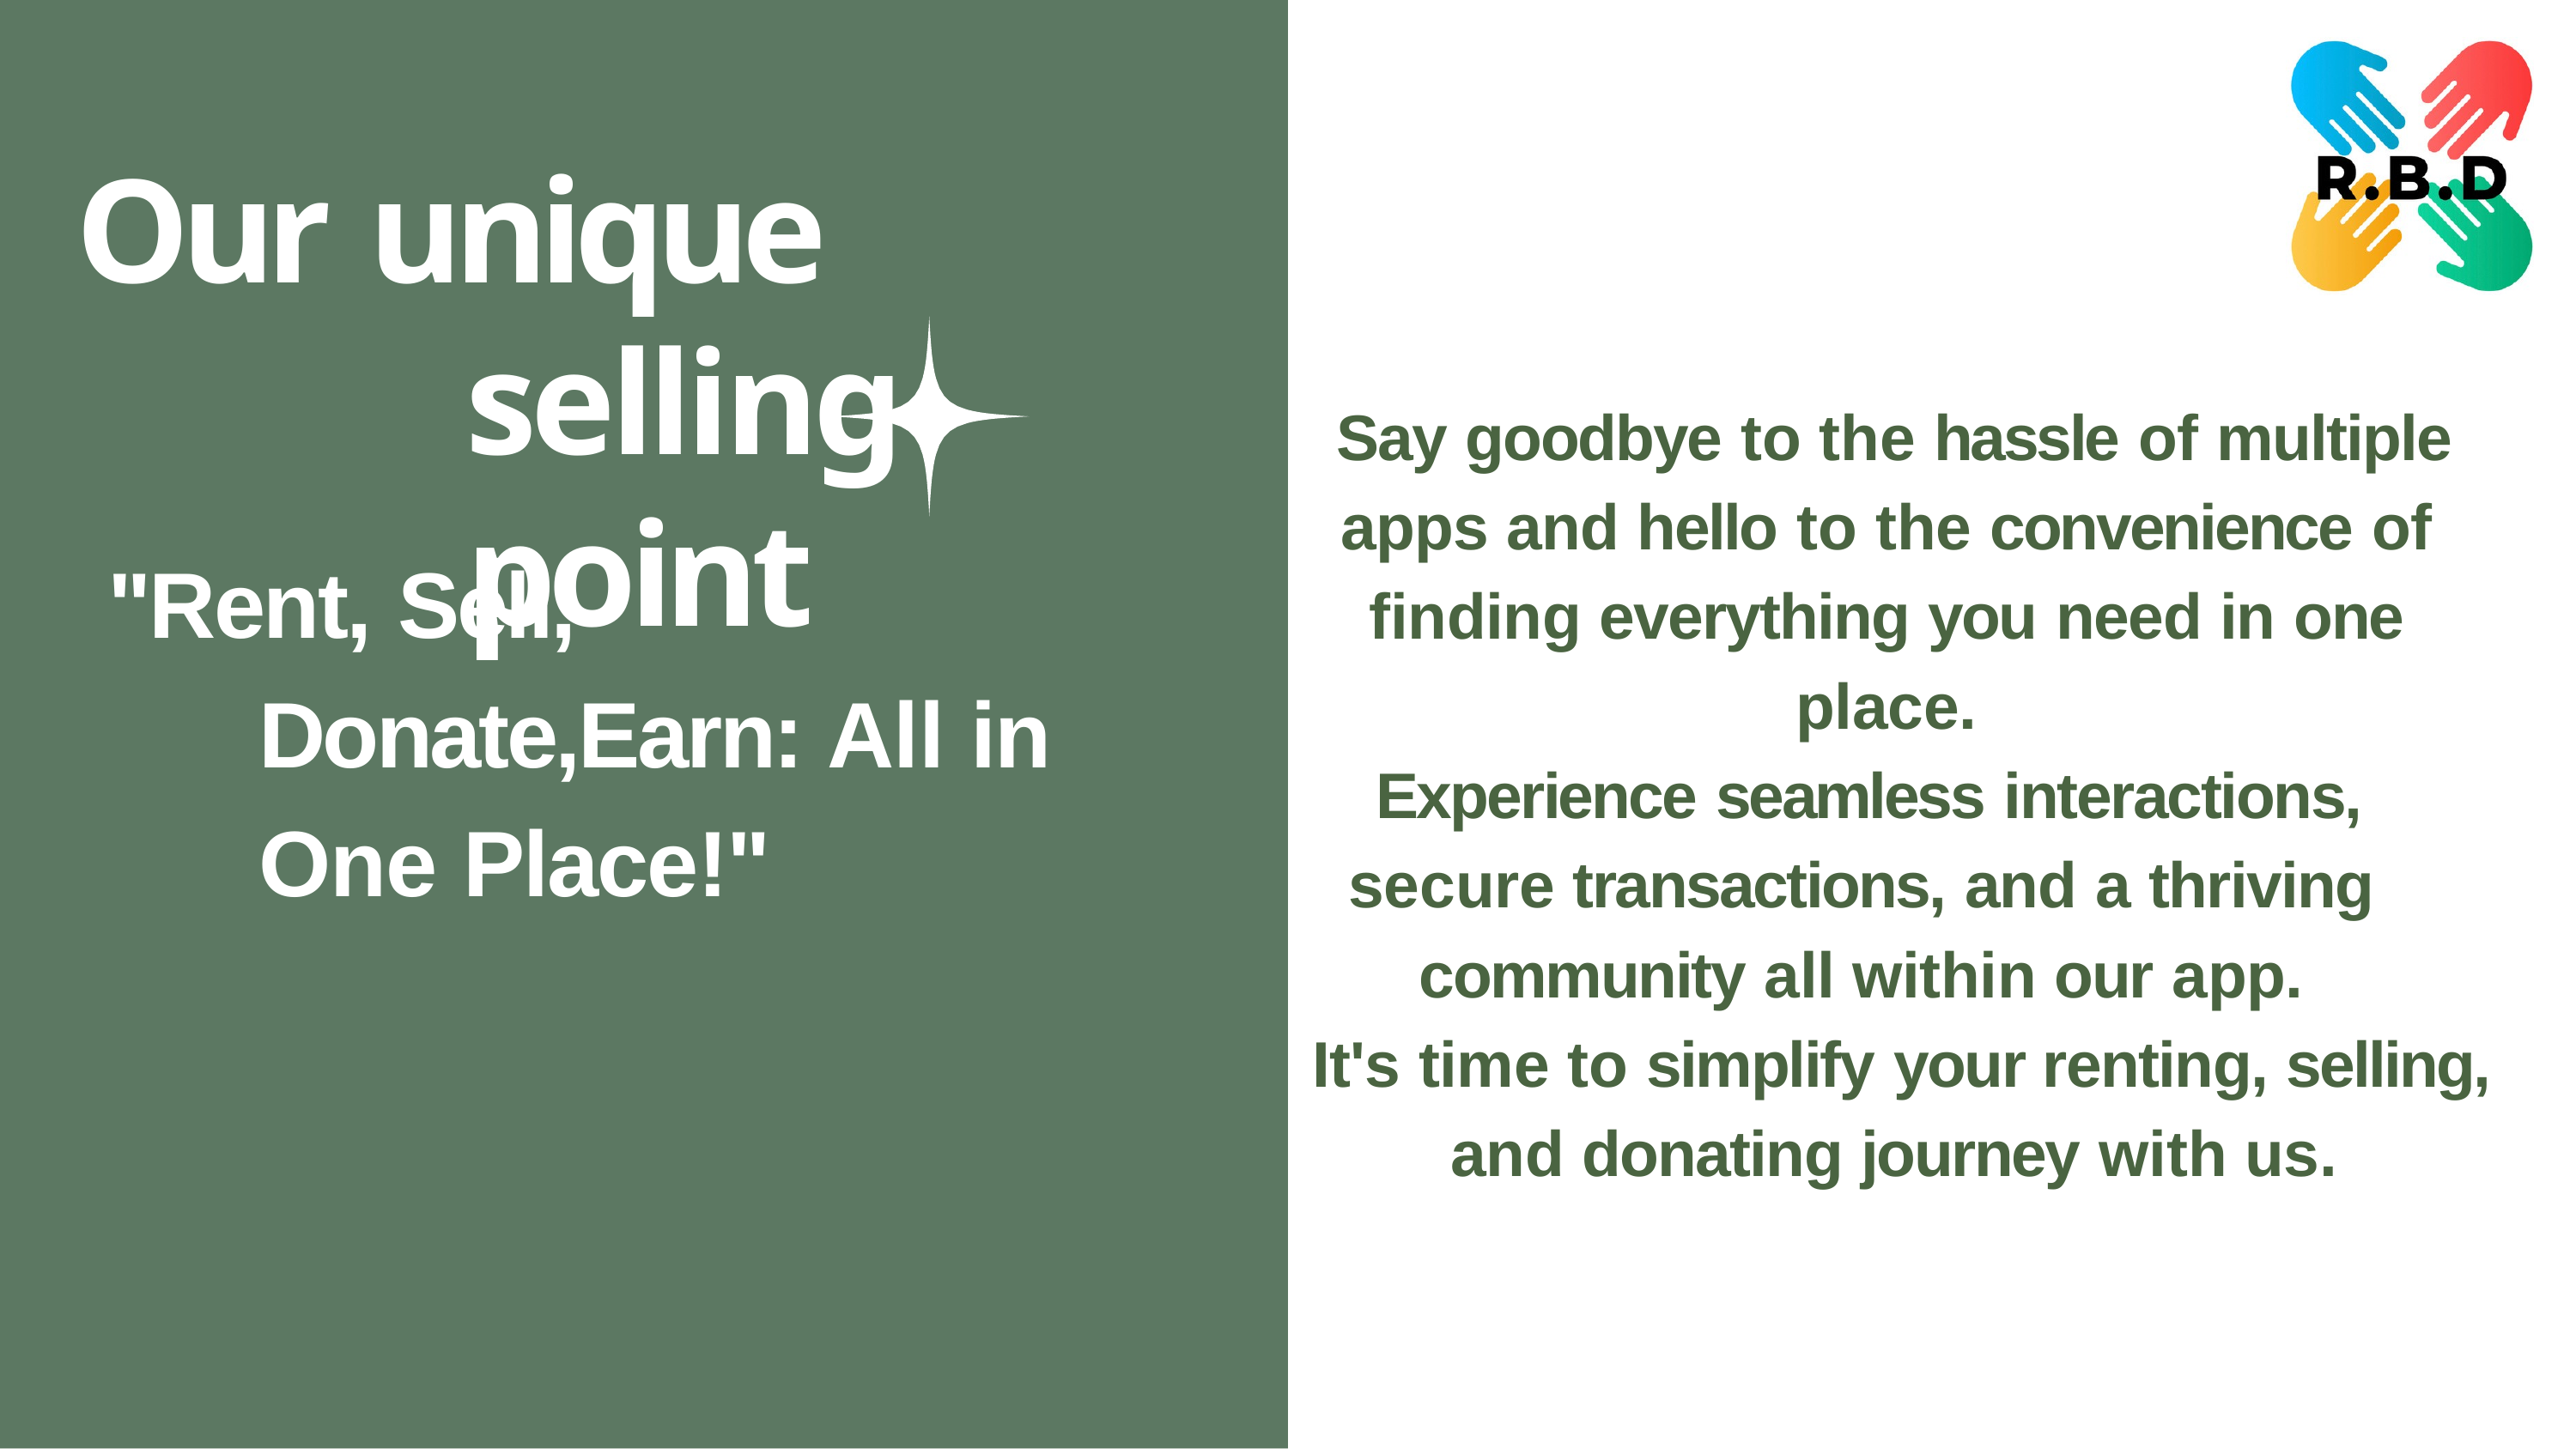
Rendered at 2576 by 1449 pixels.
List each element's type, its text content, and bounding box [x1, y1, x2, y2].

text_box Say goodbye to the hassle of multiple apps and hello to the convenience of finding everything you need in one place. Experience seamless interactions, secure transactions, and a thriving community all within our app. It's time to simplify your renting, selling, and donating journey with us. [1292, 381, 2495, 1190]
picture [2286, 37, 2534, 295]
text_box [0, 0, 1289, 1449]
